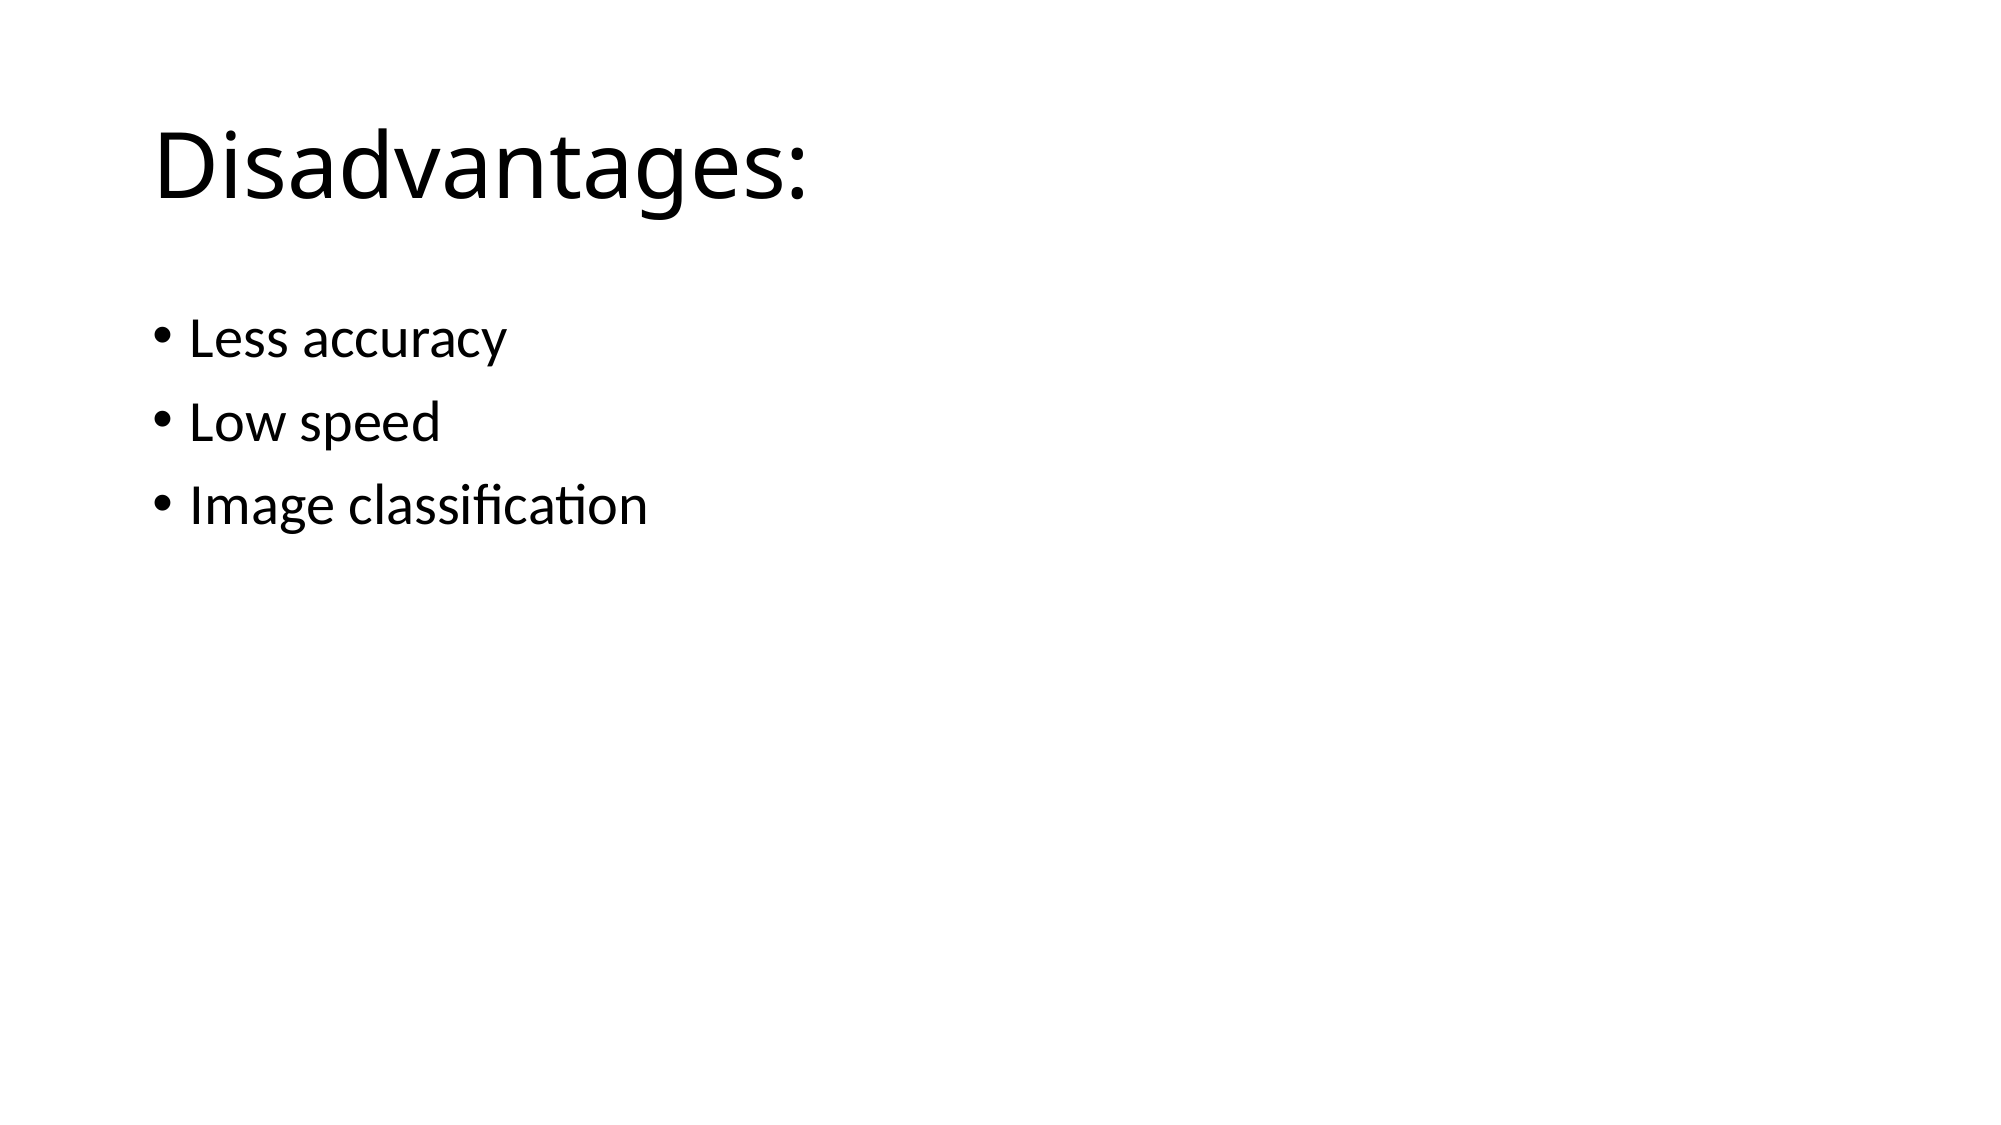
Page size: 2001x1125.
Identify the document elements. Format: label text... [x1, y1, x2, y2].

list Less accuracy Low speed Image classification [137, 299, 1863, 1014]
title Disadvantages: [137, 59, 1863, 278]
